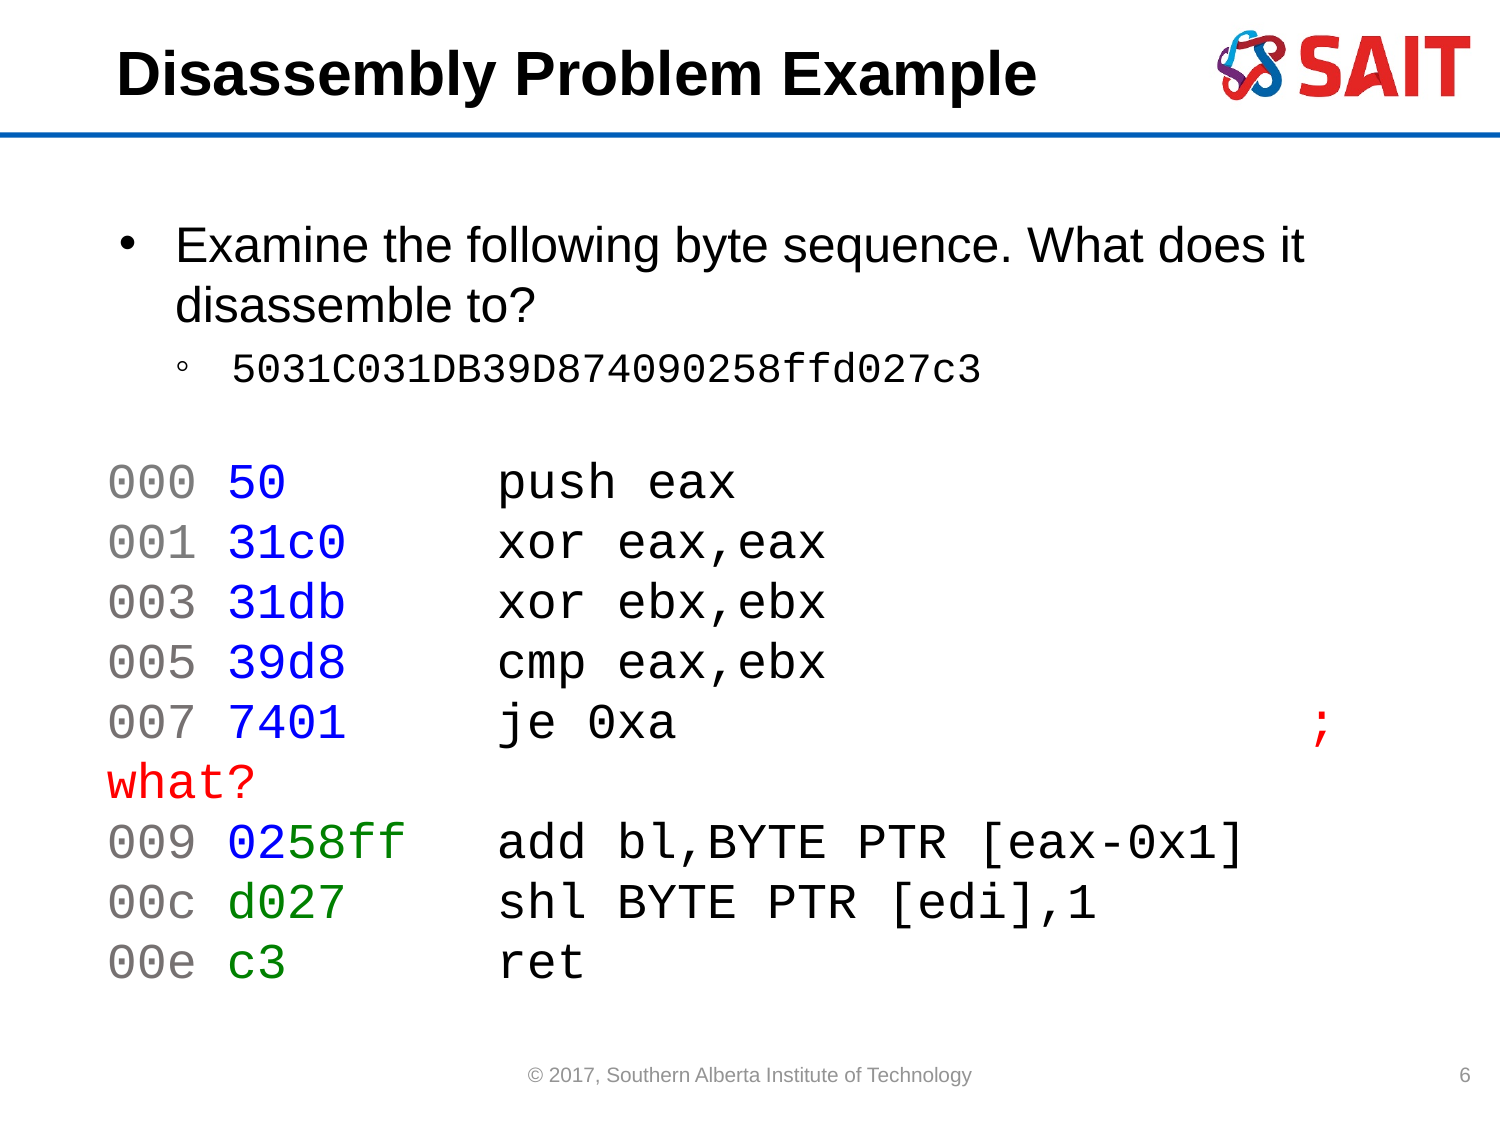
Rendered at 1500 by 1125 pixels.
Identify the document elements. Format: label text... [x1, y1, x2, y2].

title Disassembly Problem Example [101, 25, 1200, 129]
picture [1187, 0, 1500, 130]
text_box 000 50 push eax 001 31c0 xor eax,eax 003 31db xor ebx,ebx 005 39d8 cmp eax,ebx 007 7401 je 0xa ; what? 009 0258ff add bl,BYTE PTR [eax-0x1] 00c d027 shl BYTE PTR [edi],1 00e c3 ret [92, 441, 1403, 997]
list Examine the following byte sequence. What does it disassemble to? 5031C031DB39D874090258ffd027c3 [104, 204, 1391, 441]
